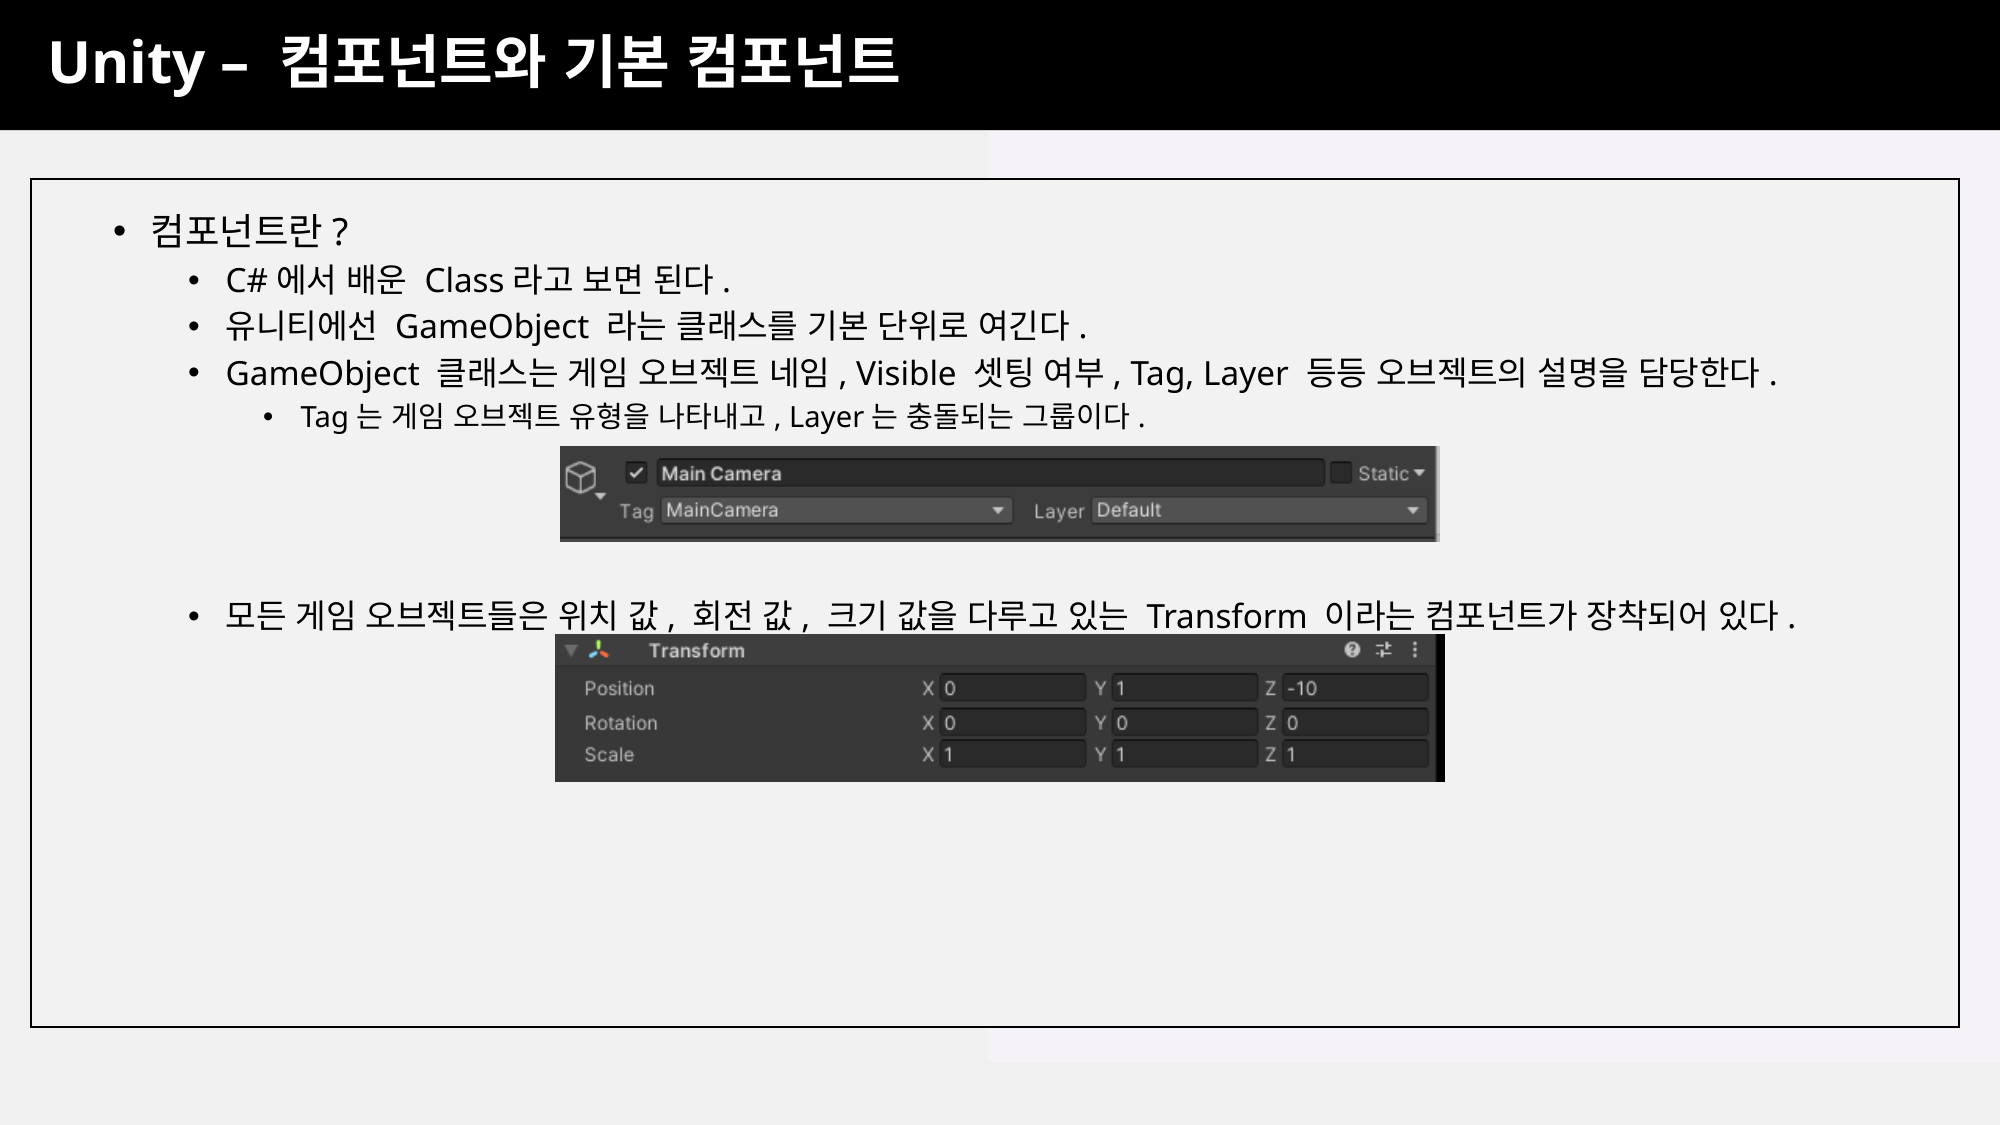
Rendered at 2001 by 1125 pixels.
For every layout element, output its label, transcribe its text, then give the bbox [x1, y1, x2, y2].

list Unity – 컴포넌트와 기본 컴포넌트 [0, 0, 2000, 131]
picture [555, 634, 1445, 782]
list 컴포넌트란? C#에서 배운 Class라고 보면 된다. 유니티에선 GameObject 라는 클래스를 기본 단위로 여긴다. GameObject 클래스는 게임 오브젝트 네임, Visible 셋팅 여부, Tag, Layer 등등 오브젝트의 설명을 담당한다. Tag는 게임 오브젝트 유형을 나타내고, Layer는 충돌되는 그룹이다. 모든 게임 오브젝트들은 위치 값, 회전 값, 크기 값을 다루고 있는 Transform 이라는 컴포넌트가 장착되어 있다. [65, 205, 1912, 998]
picture [560, 446, 1440, 542]
